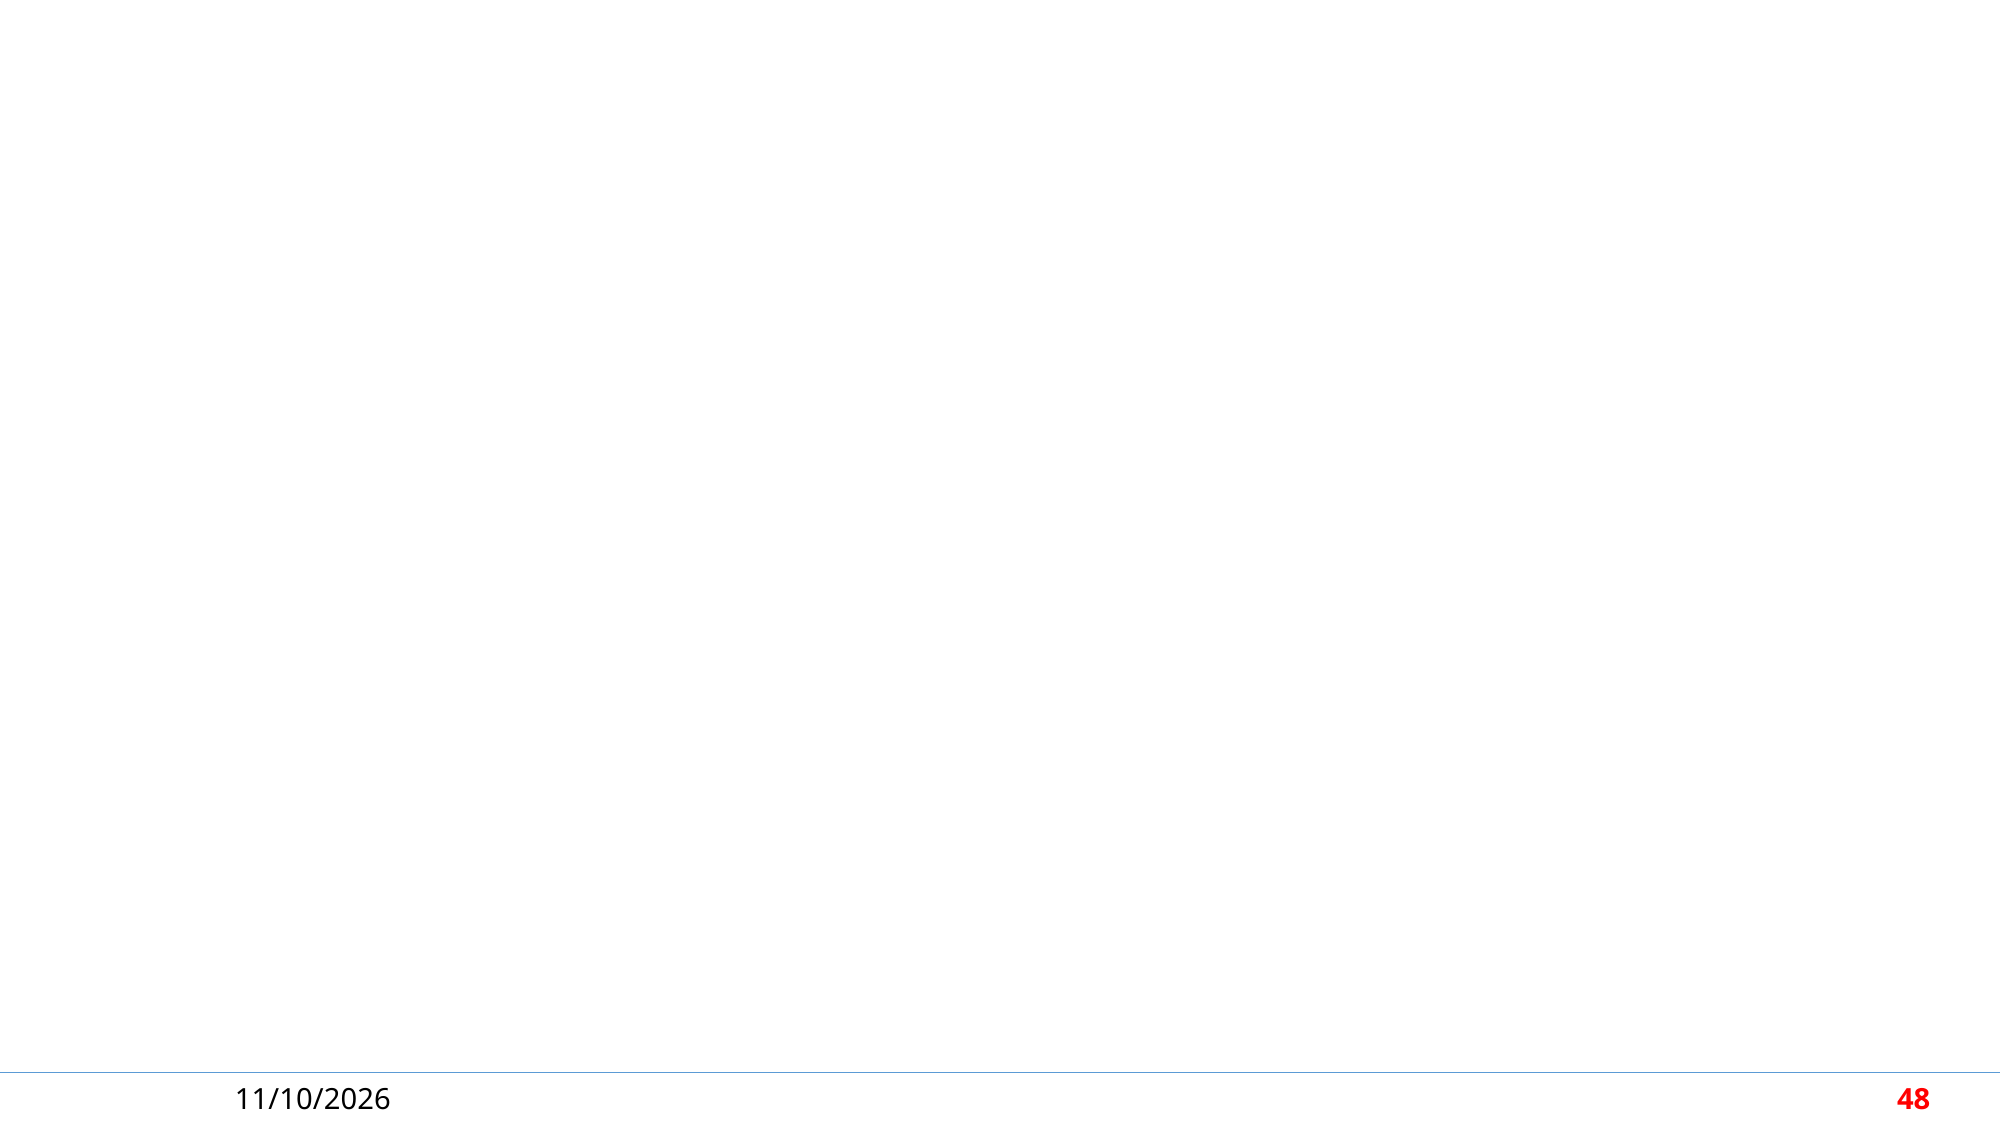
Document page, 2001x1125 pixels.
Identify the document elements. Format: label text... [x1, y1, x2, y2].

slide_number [220, 1072, 671, 1115]
slide_number 48 [1495, 1072, 1946, 1115]
